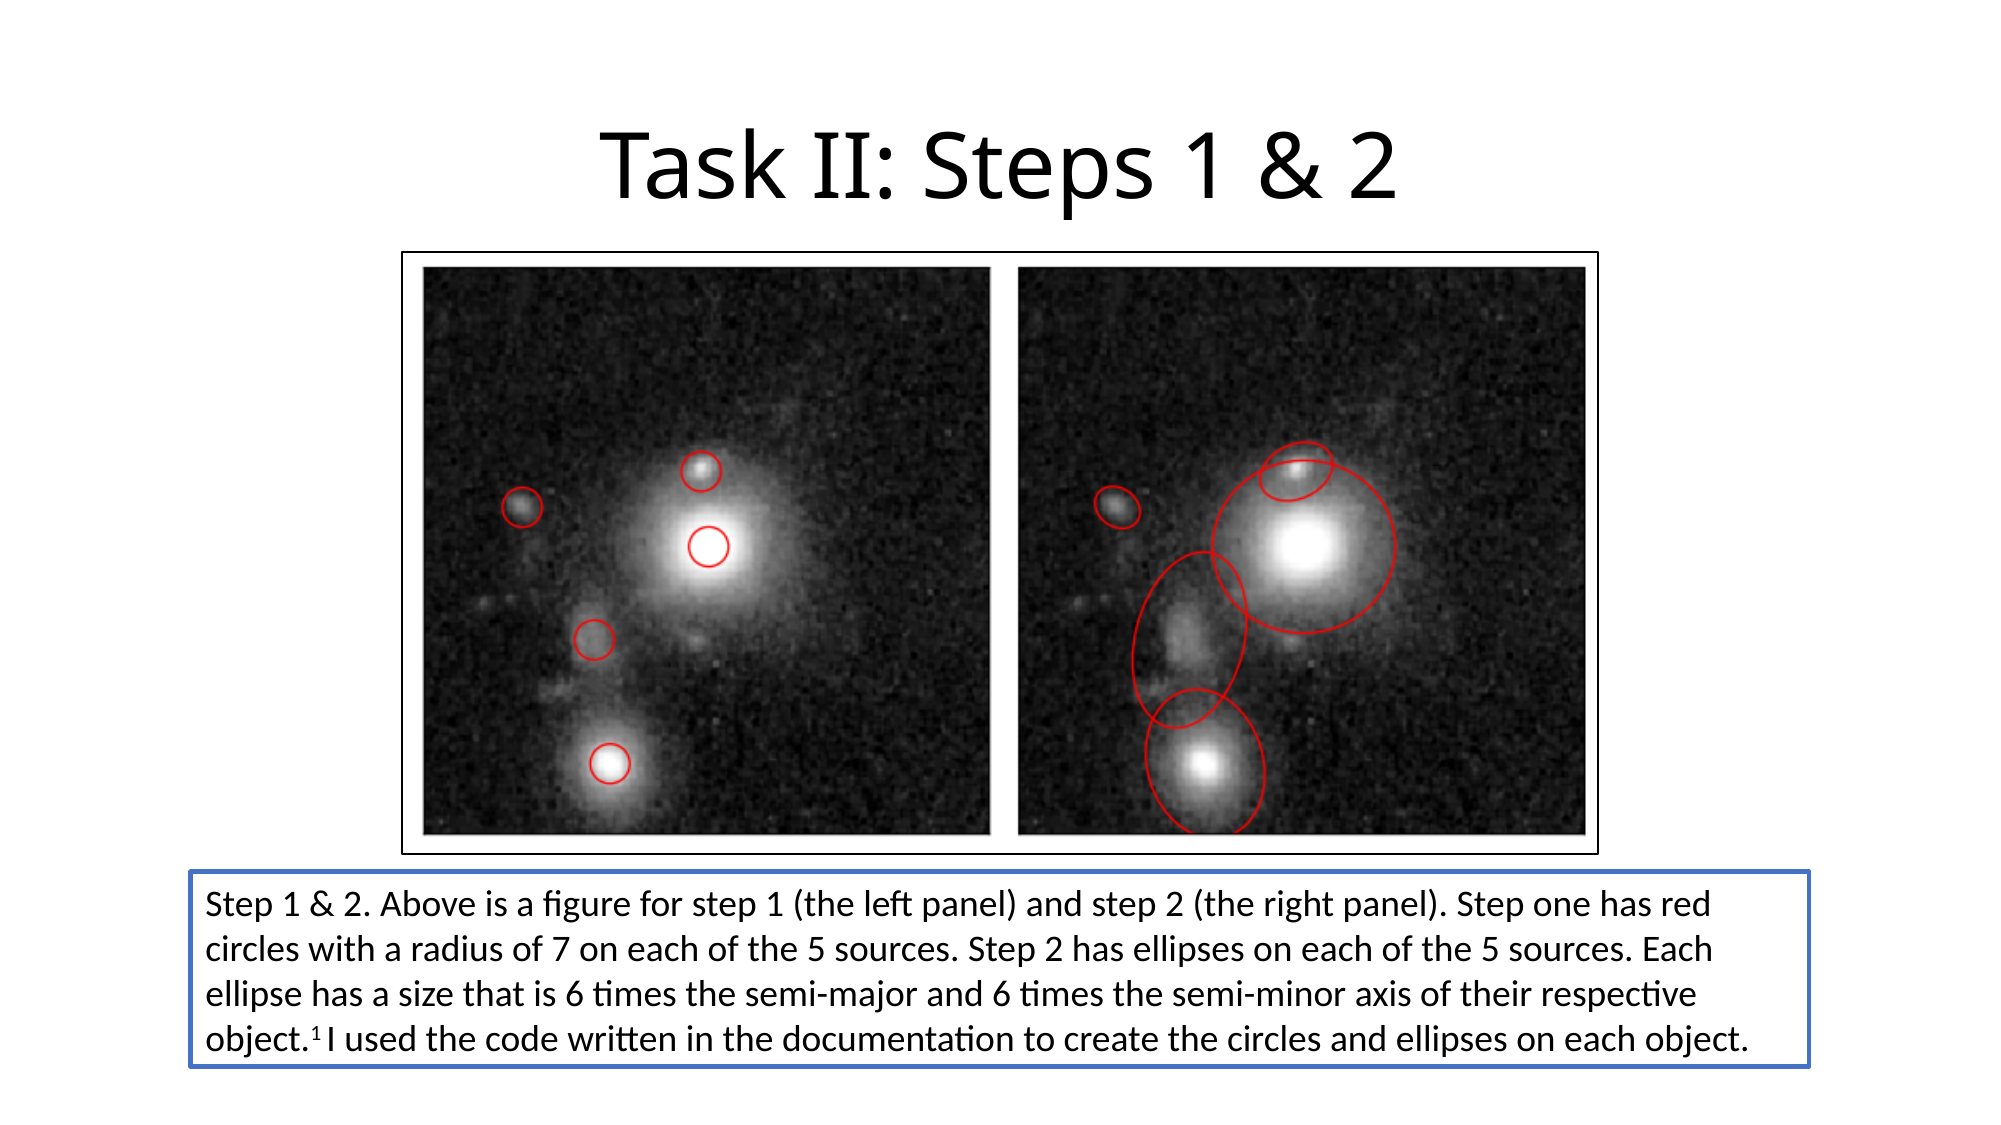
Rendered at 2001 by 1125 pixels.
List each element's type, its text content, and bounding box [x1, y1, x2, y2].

text_box Step 1 & 2. Above is a figure for step 1 (the left panel) and step 2 (the right panel). Step one has red circles with a radius of 7 on each of the 5 sources. Step 2 has ellipses on each of the 5 sources. Each ellipse has a size that is 6 times the semi-major and 6 times the semi-minor axis of their respective object.1 I used the code written in the documentation to create the circles and ellipses on each object. [190, 871, 1810, 1067]
title Task II: Steps 1 & 2 [137, 59, 1863, 278]
picture [402, 253, 1597, 854]
